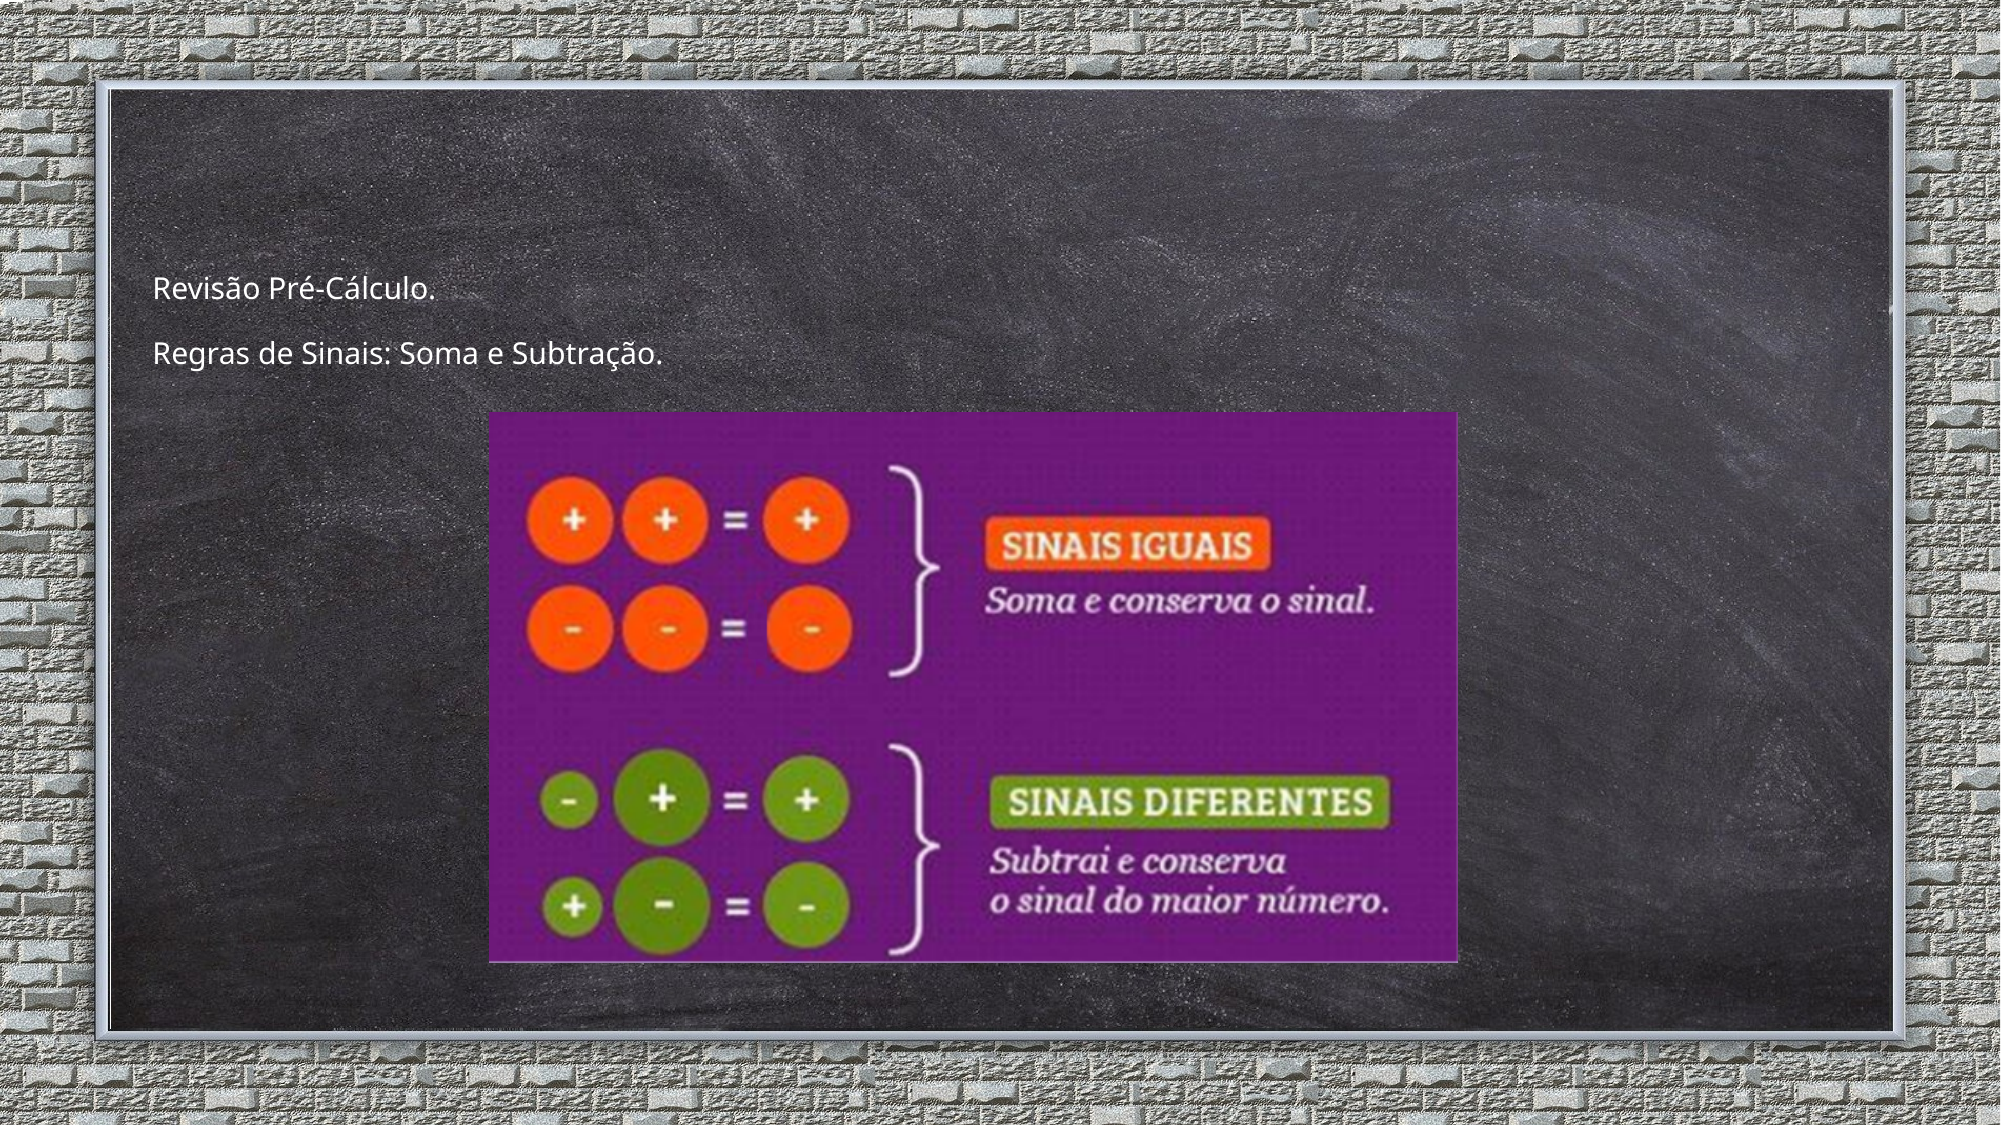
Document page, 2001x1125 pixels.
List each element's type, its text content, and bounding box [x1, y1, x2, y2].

title Revisão Pré-Cálculo. Regras de Sinais: Soma e Subtração. [137, 264, 1863, 482]
picture [0, 0, 2001, 1125]
